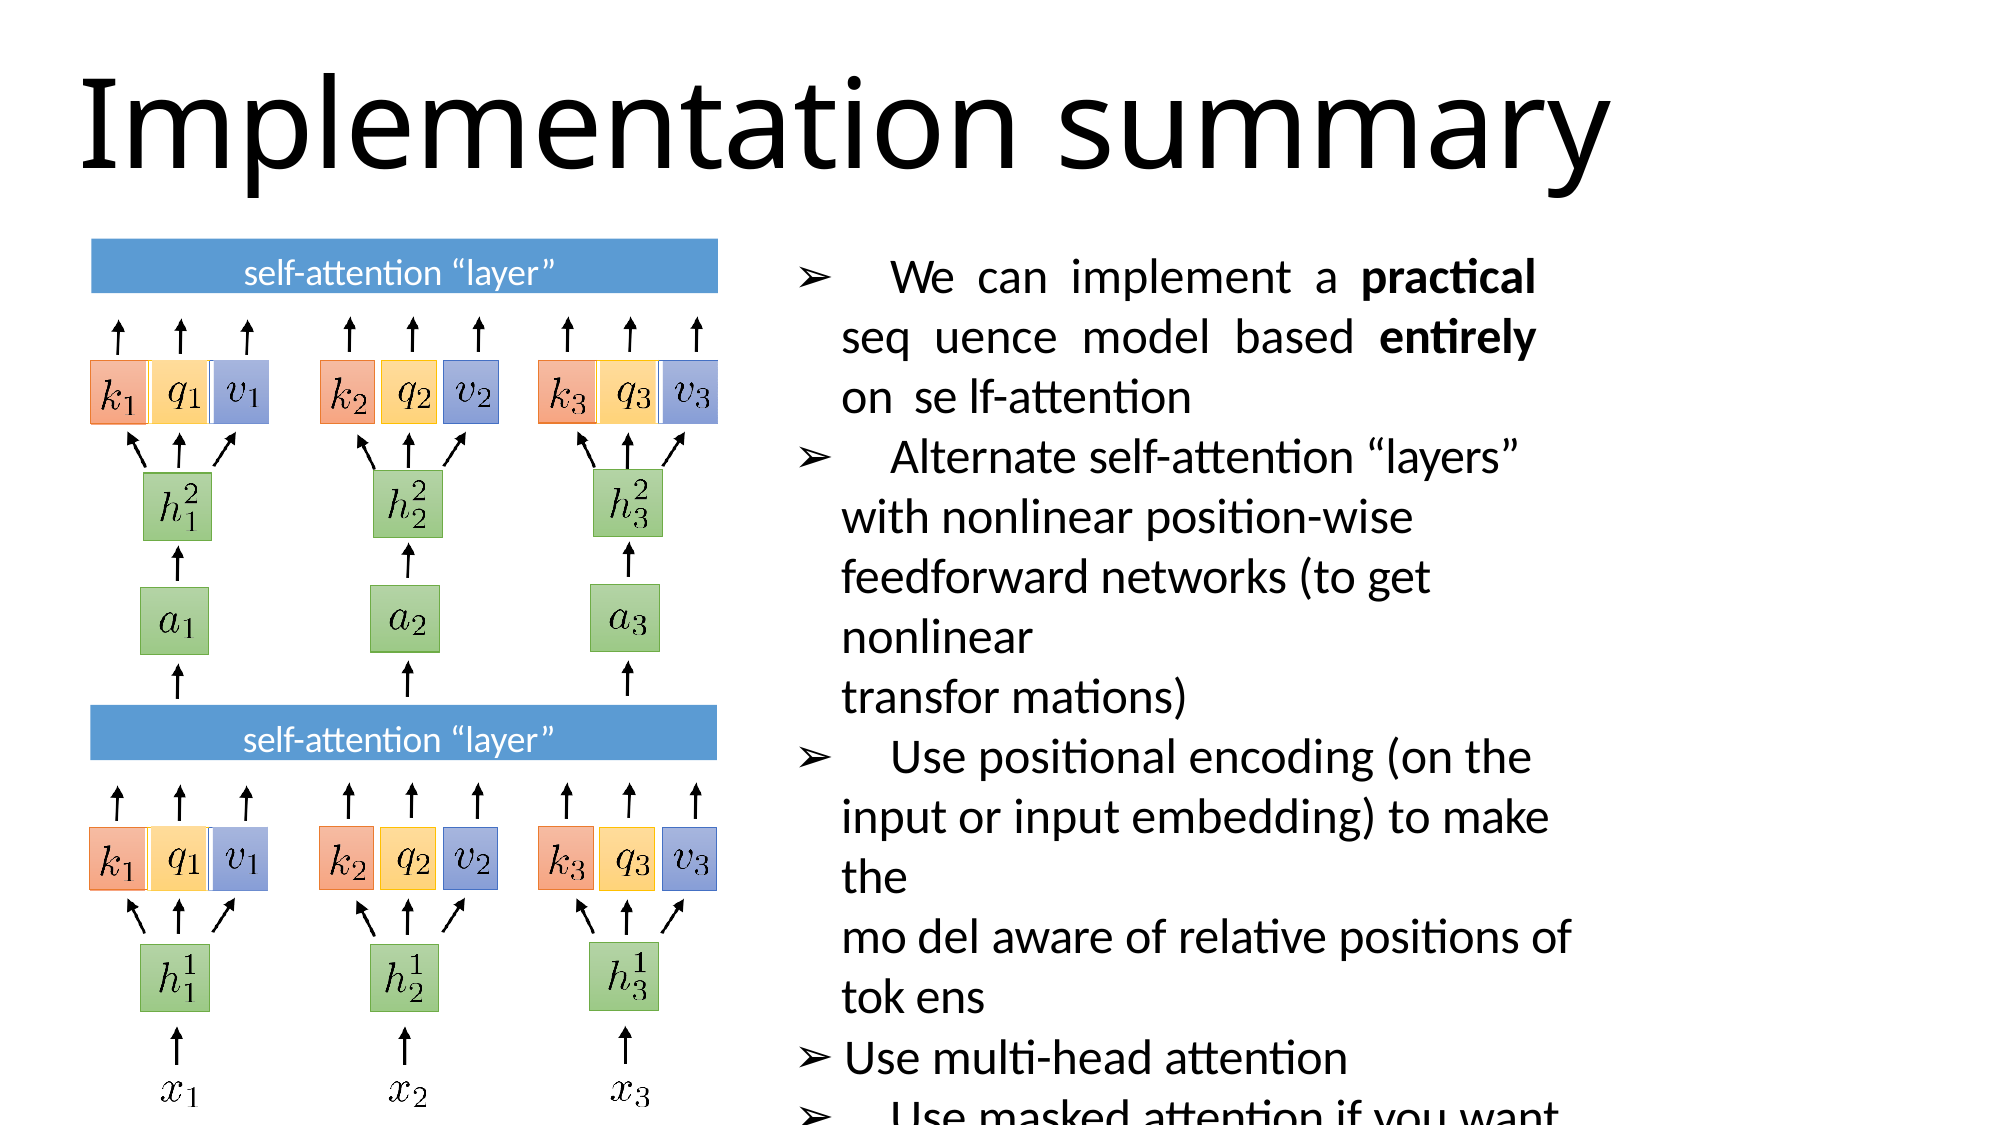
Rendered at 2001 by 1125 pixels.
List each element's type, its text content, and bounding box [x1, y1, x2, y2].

picture [400, 660, 414, 697]
picture [398, 1026, 412, 1065]
picture [618, 1025, 632, 1065]
picture [126, 898, 146, 935]
picture [343, 316, 357, 353]
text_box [89, 318, 269, 656]
picture [170, 663, 184, 700]
picture [388, 1081, 427, 1107]
picture [169, 1026, 183, 1065]
picture [441, 897, 465, 934]
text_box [319, 359, 500, 425]
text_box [588, 941, 660, 1011]
picture [405, 315, 419, 352]
picture [160, 1081, 198, 1107]
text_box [318, 826, 499, 891]
picture [576, 898, 595, 935]
picture [620, 899, 634, 935]
picture [404, 782, 418, 818]
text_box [537, 826, 718, 891]
picture [689, 316, 703, 352]
picture [660, 898, 684, 934]
text_box self-attention “layer” [91, 238, 718, 294]
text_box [139, 943, 211, 1013]
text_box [538, 359, 719, 425]
picture [559, 782, 573, 819]
picture [356, 900, 376, 937]
picture [400, 898, 414, 935]
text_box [88, 784, 268, 935]
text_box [357, 434, 466, 654]
picture [471, 782, 485, 819]
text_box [577, 434, 686, 653]
text_box self-attention “layer” [90, 704, 717, 761]
picture [621, 660, 635, 696]
picture [623, 315, 637, 352]
picture [610, 1081, 649, 1108]
picture [472, 316, 486, 353]
picture [560, 316, 574, 352]
picture [342, 782, 356, 819]
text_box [369, 943, 440, 1013]
picture [688, 782, 702, 819]
title Implementation summary [76, 41, 1924, 232]
text_box We can implement a practical seq uence model based entirely on se lf-attention Alternate self-attention “layers” with nonlinear position-wise feedforward networks (to get nonlinear transfor mations) Use positional encoding (on the input or input embedding) to make the mo del aware of relative positions of tok ens Use multi-head attention Use masked attention if you want to use the model for decoding [792, 241, 1605, 1125]
picture [622, 782, 636, 818]
